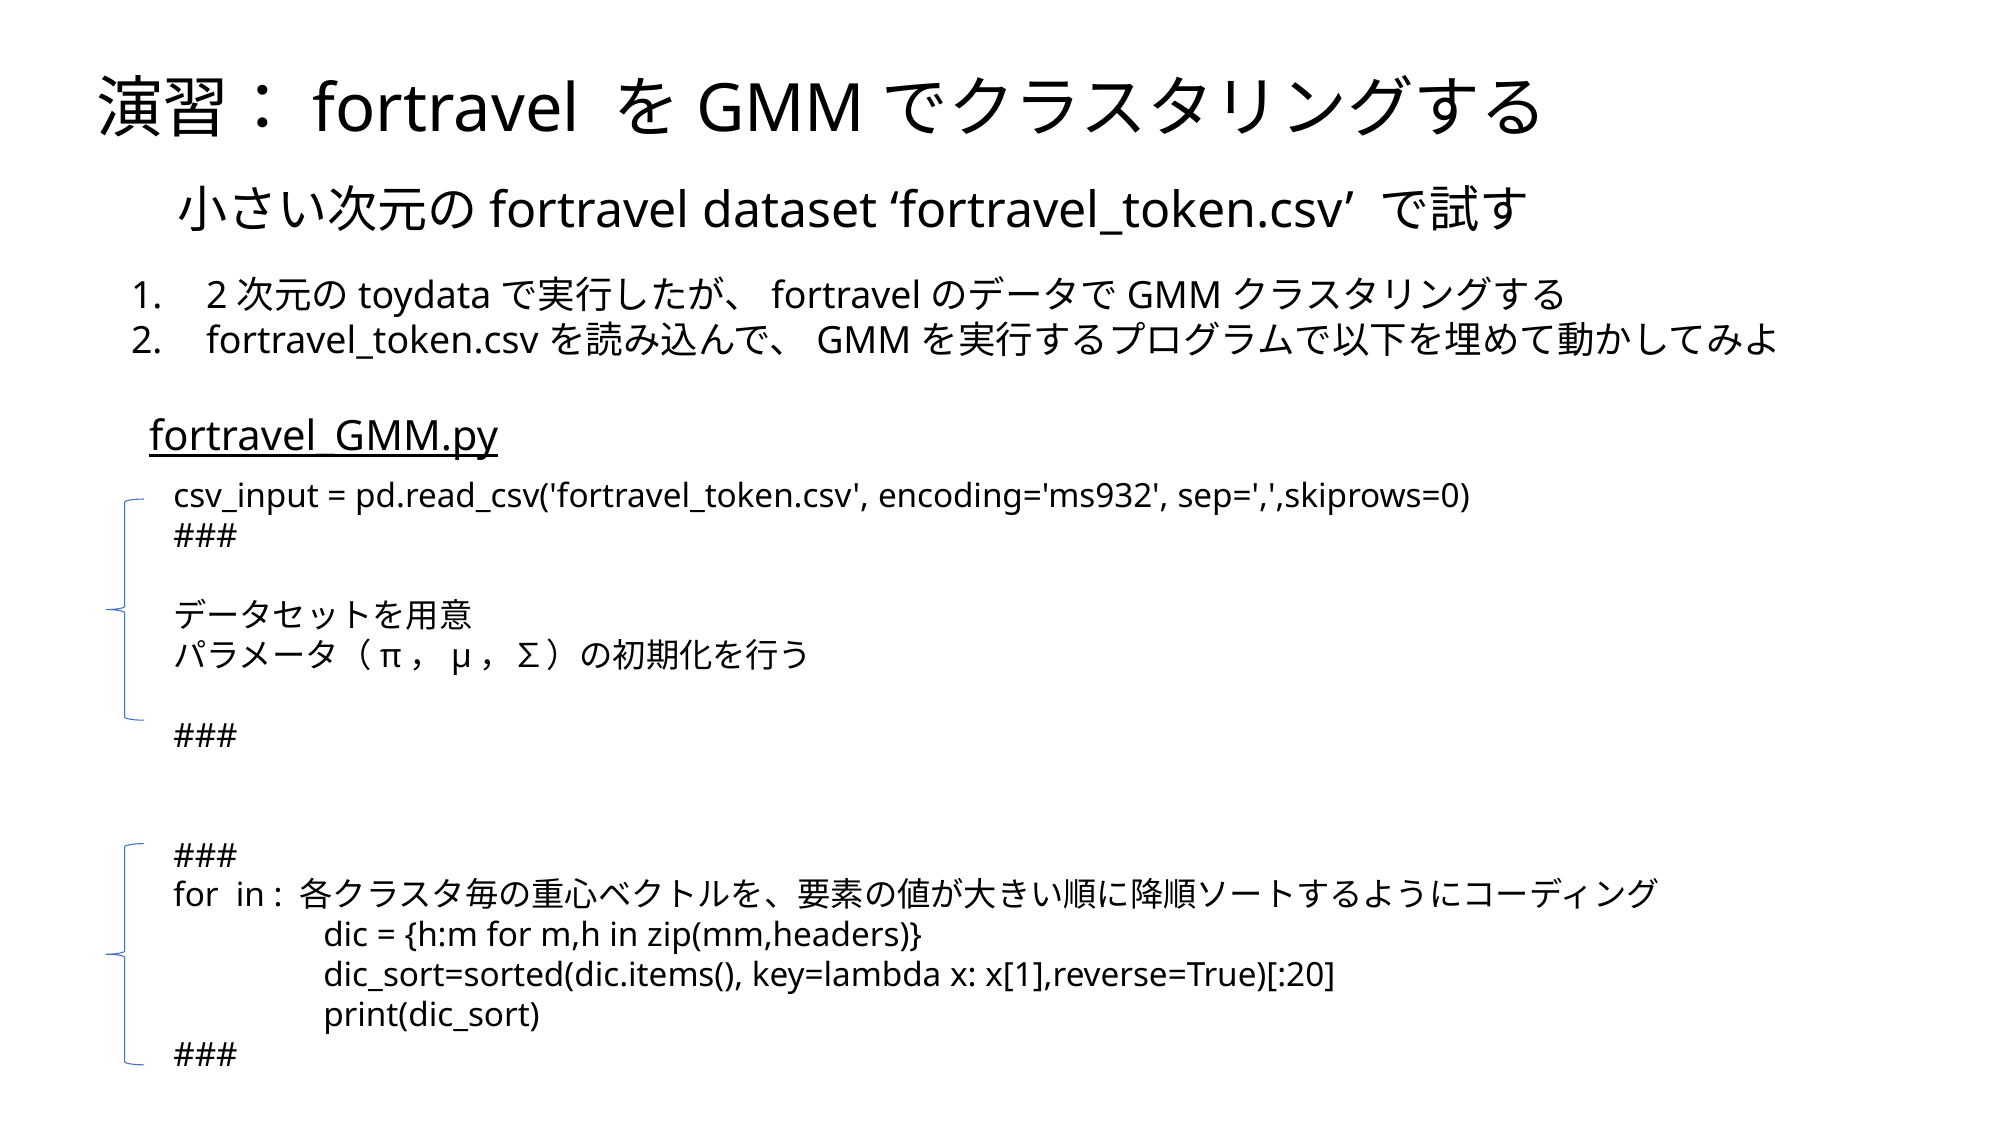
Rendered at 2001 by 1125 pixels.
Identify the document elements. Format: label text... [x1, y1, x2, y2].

text_box 2次元のtoydataで実行したが、fortravelのデータでGMMクラスタリングする fortravel_token.csvを読み込んで、GMMを実行するプログラムで以下を埋めて動かしてみよ [116, 263, 1978, 368]
text_box csv_input = pd.read_csv('fortravel_token.csv', encoding='ms932', sep=',',skiprows=0) ### データセットを用意 パラメータ（π，μ，∑）の初期化を行う ### ### for in : 各クラスタ毎の重心ベクトルを、要素の値が大きい順に降順ソートするようにコーディング dic = {h:m for m,h in zip(mm,headers)} dic_sort=sorted(dic.items(), key=lambda x: x[1],reverse=True)[:20] print(dic_sort) ### [158, 467, 1675, 1081]
text_box 演習：fortravel をGMMでクラスタリングする [81, 56, 1563, 152]
text_box 小さい次元のfortravel dataset ‘fortravel_token.csv’ で試す [162, 170, 1545, 245]
text_box [105, 843, 144, 1066]
text_box fortravel_GMM.py [134, 401, 514, 467]
text_box [105, 498, 144, 721]
